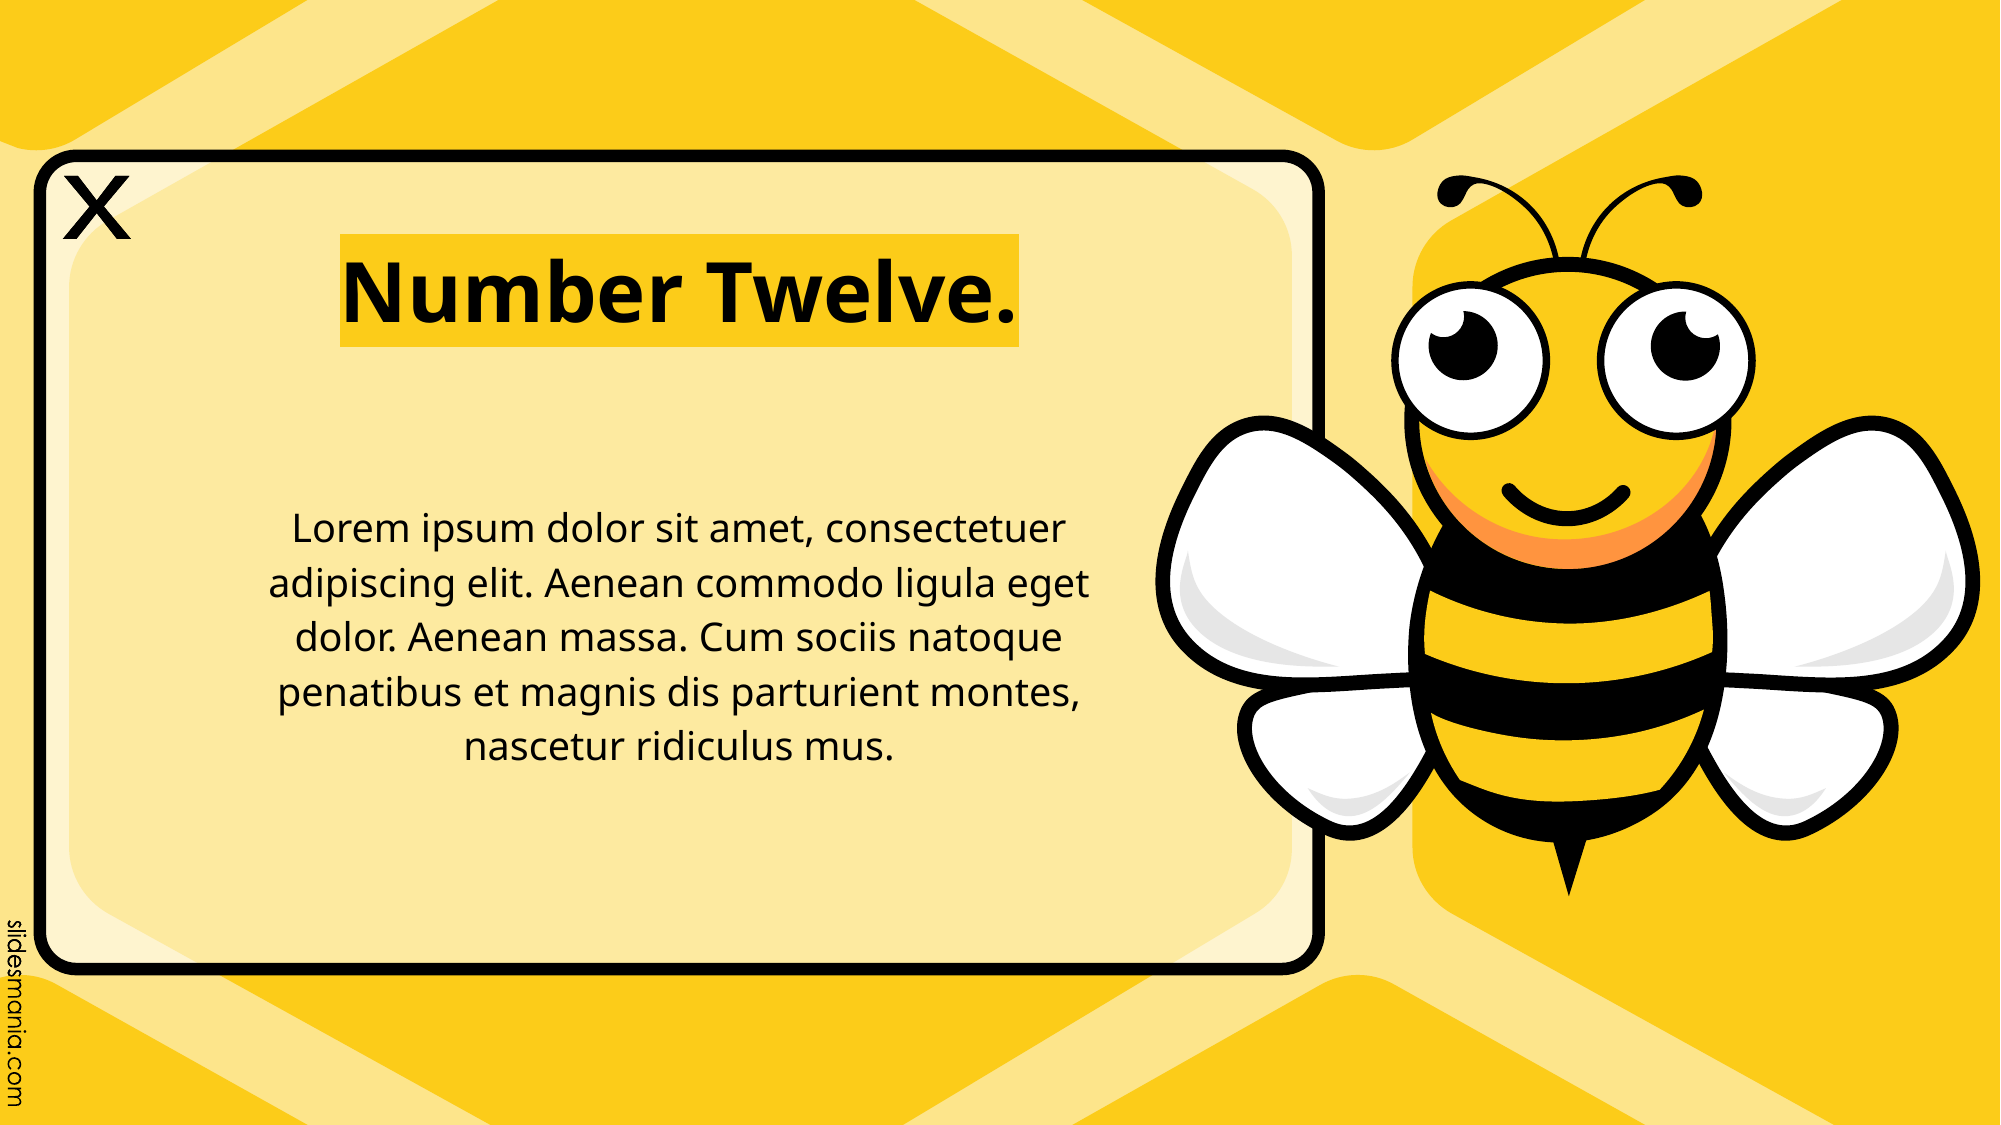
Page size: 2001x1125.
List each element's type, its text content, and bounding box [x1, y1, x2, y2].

list Lorem ipsum dolor sit amet, consectetuer adipiscing elit. Aenean commodo ligula eget dolor. Aenean massa. Cum sociis natoque penatibus et magnis dis parturient montes, nascetur ridiculus mus. [200, 359, 1158, 906]
title Number Twelve. [200, 219, 1158, 345]
